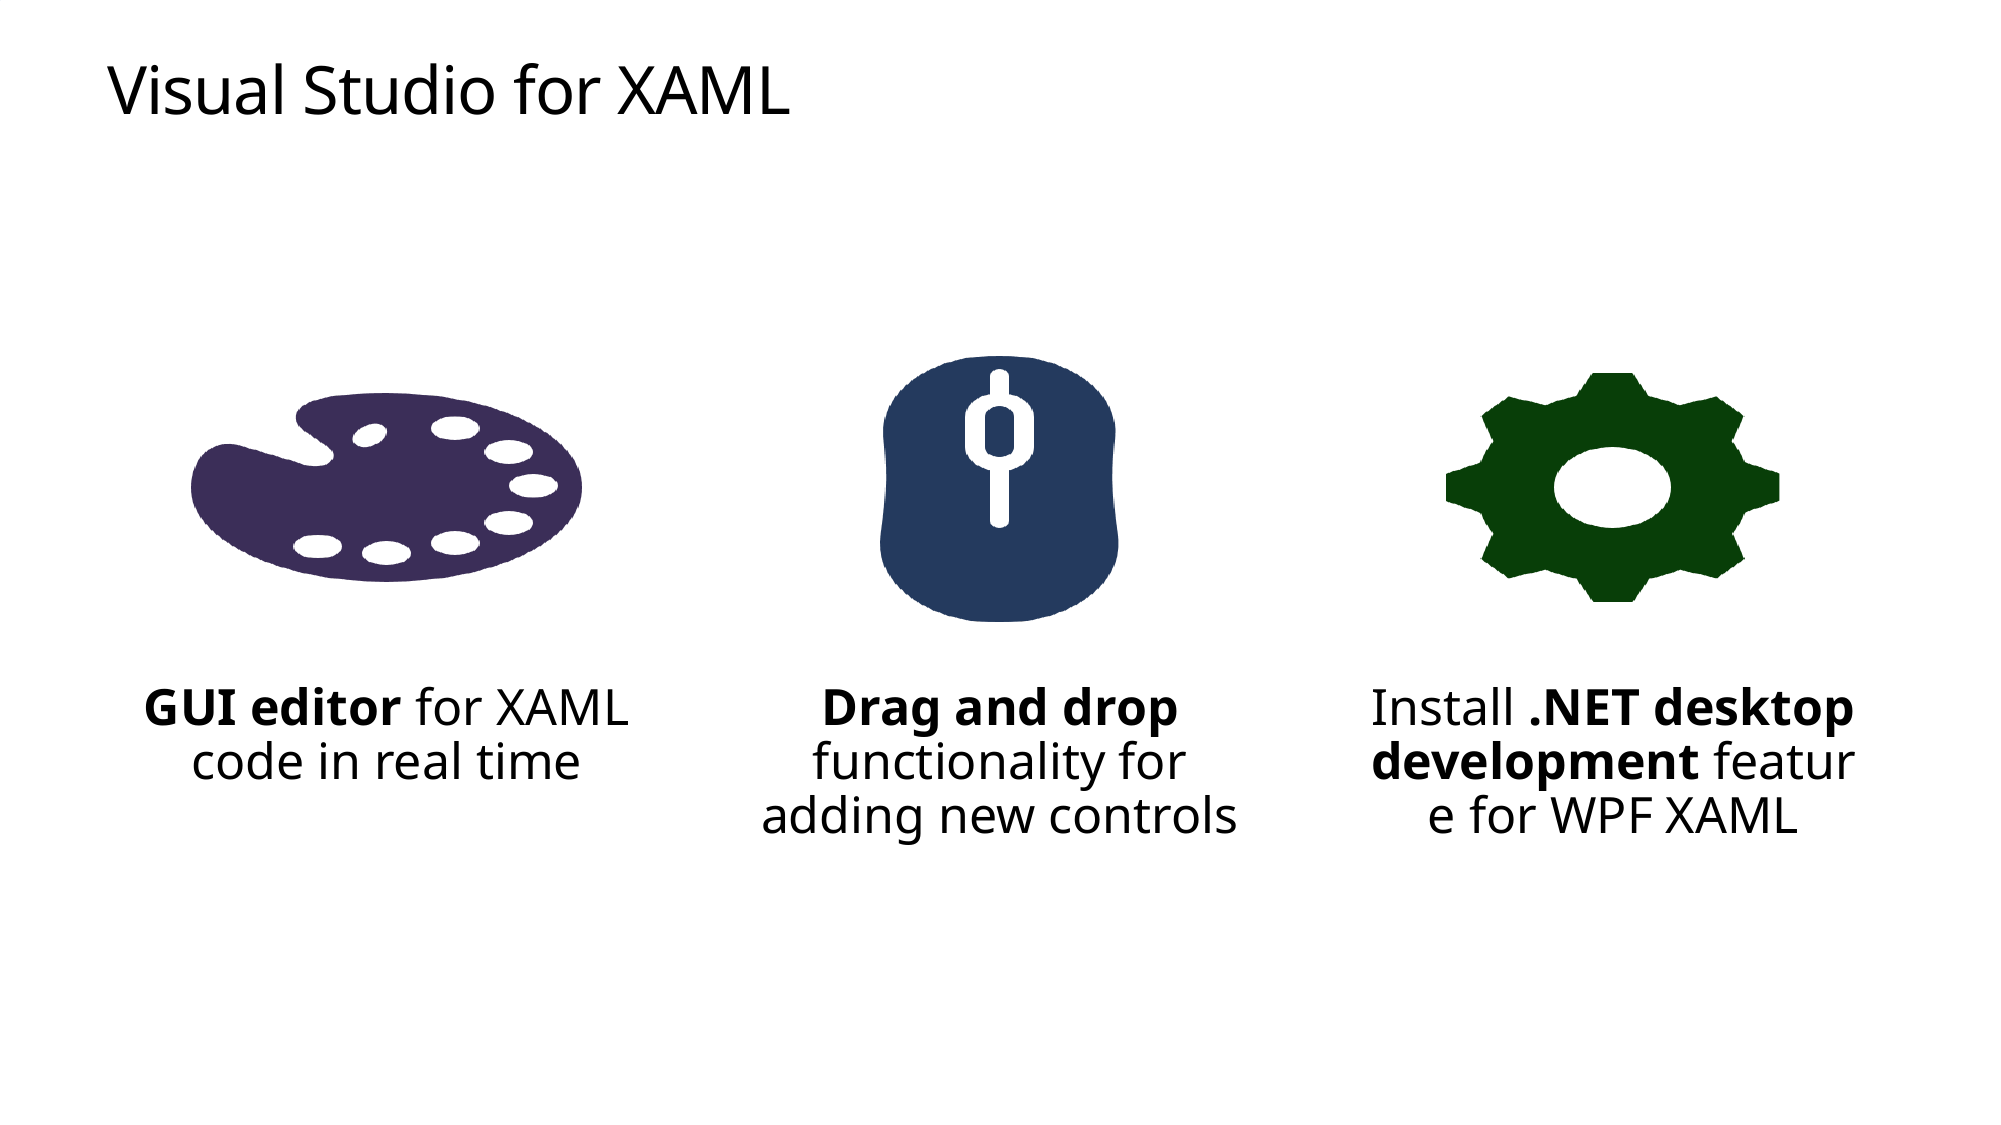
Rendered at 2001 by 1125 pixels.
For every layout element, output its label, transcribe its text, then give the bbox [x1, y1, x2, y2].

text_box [107, 128, 1893, 1034]
title Visual Studio for XAML [107, 52, 1893, 128]
